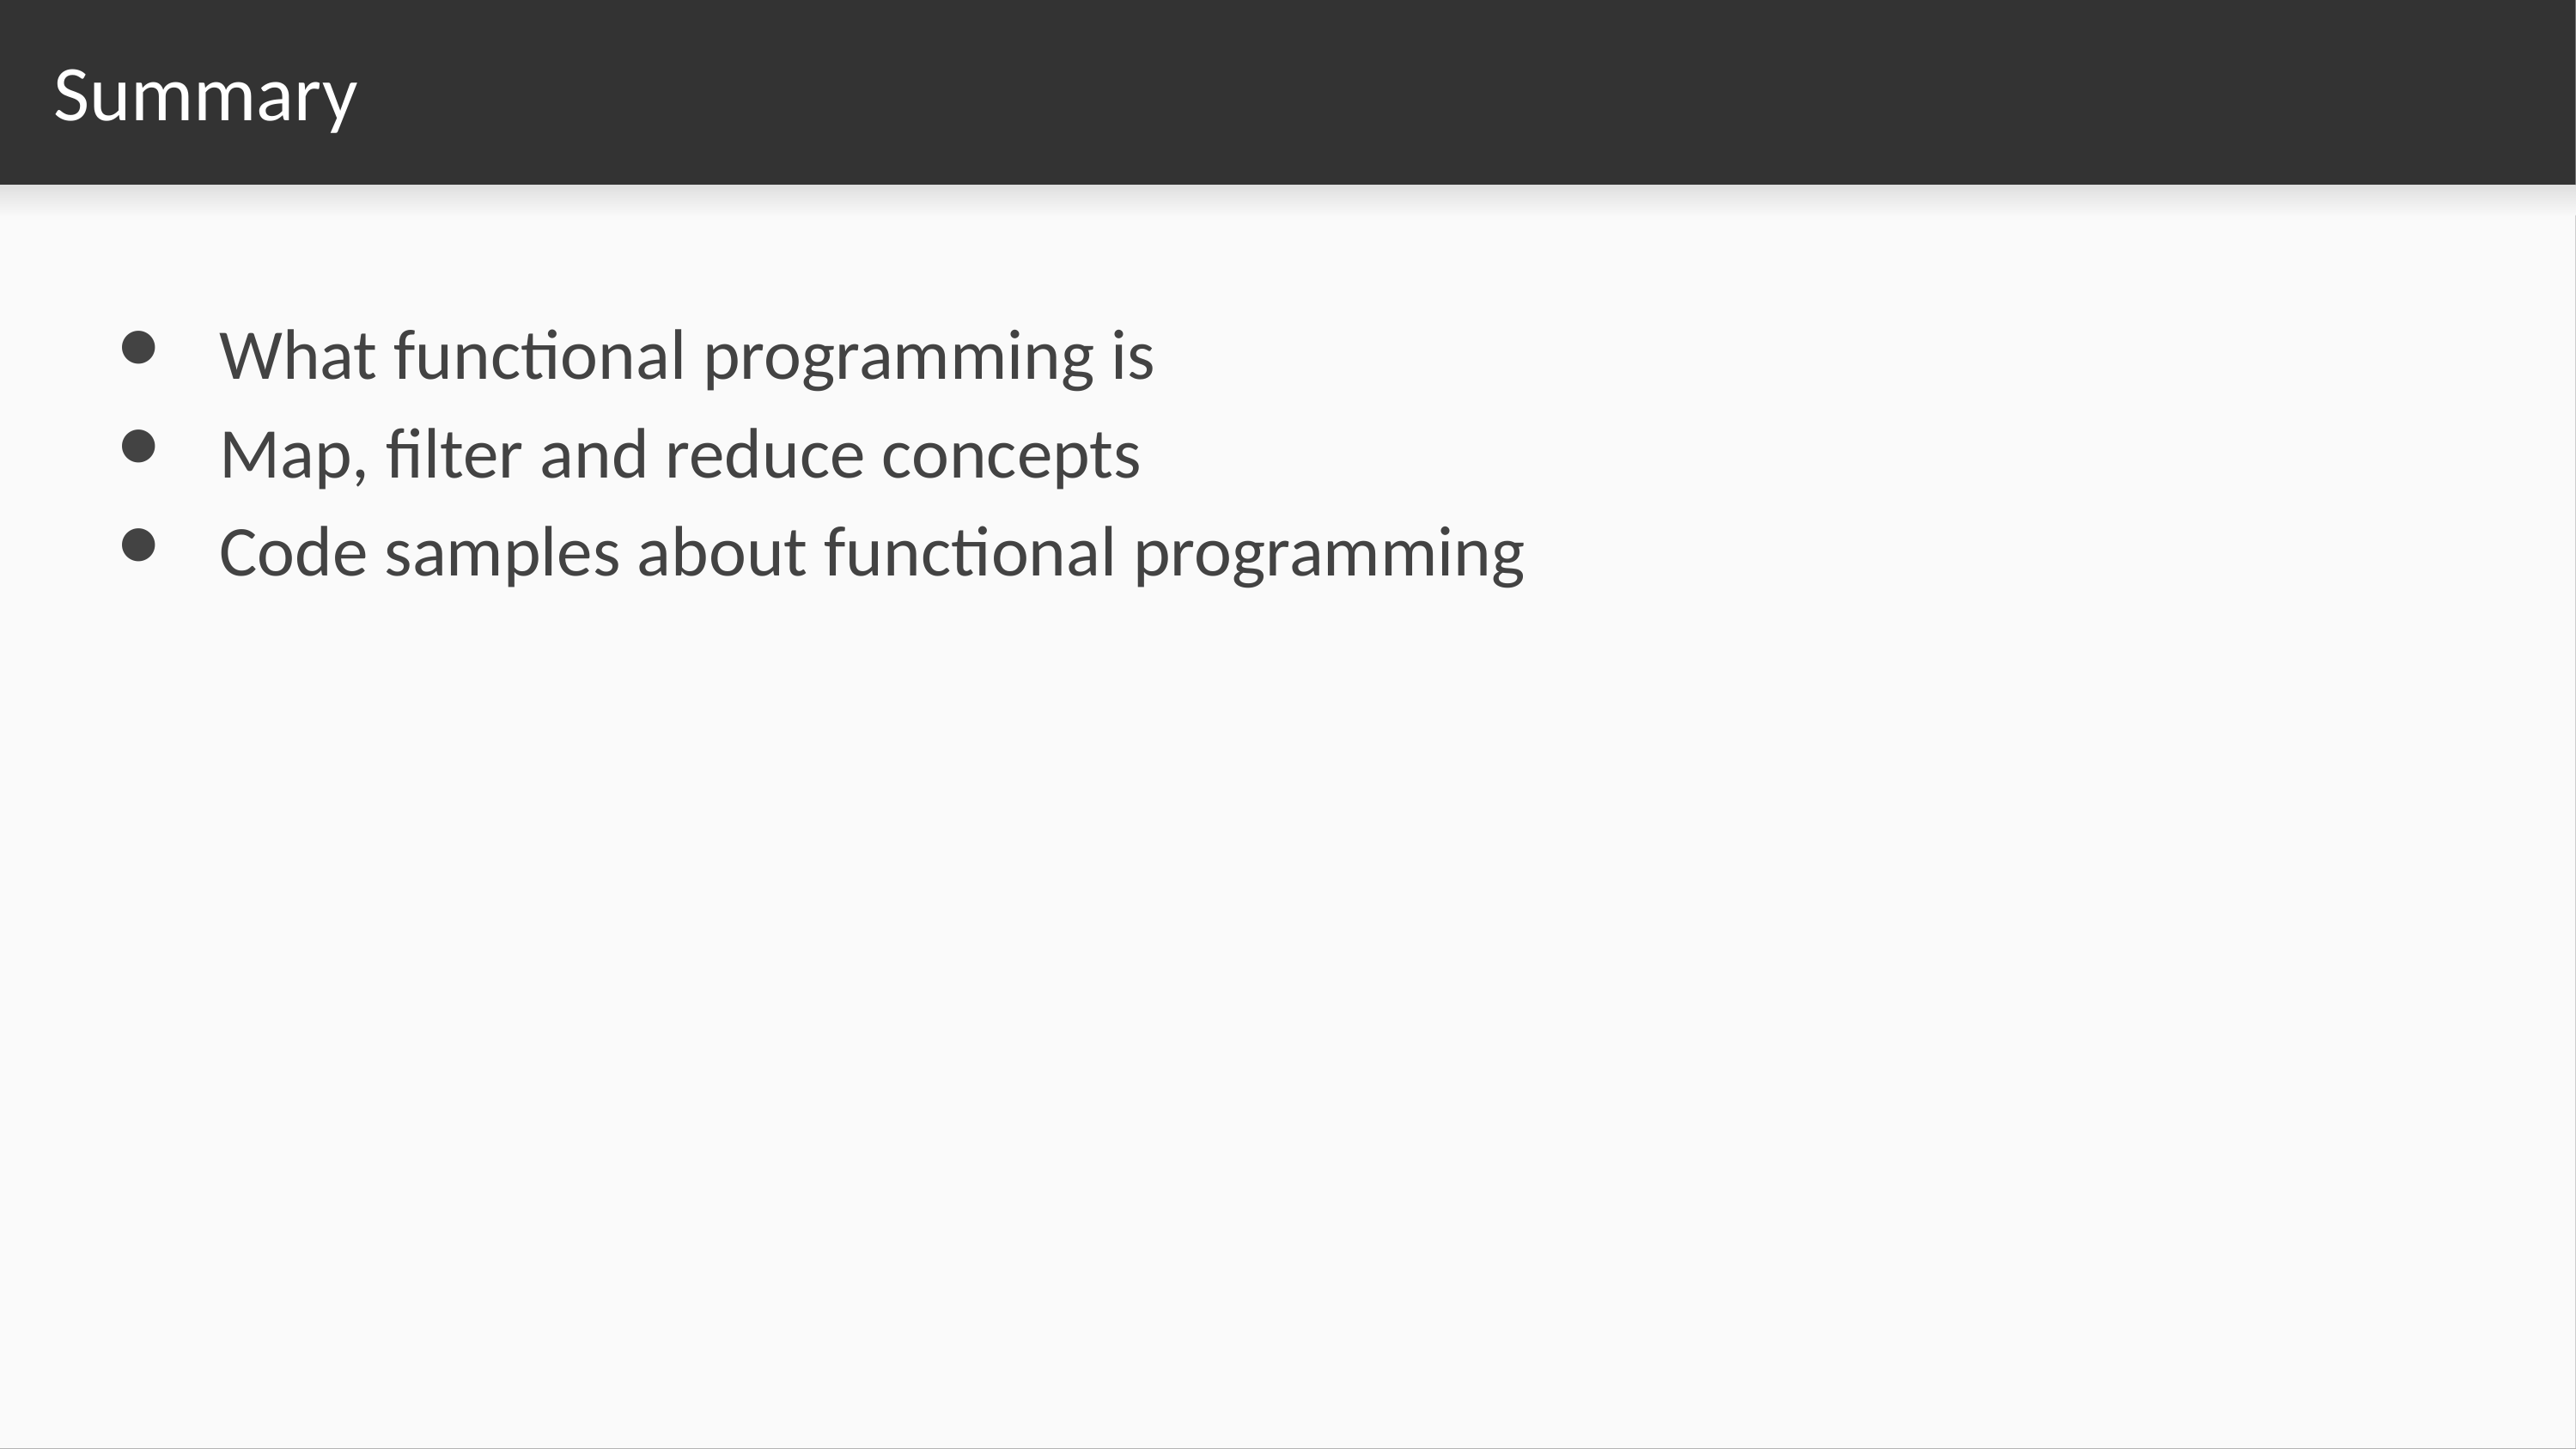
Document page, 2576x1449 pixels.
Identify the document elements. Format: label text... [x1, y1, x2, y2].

title Summary [27, 4, 2514, 174]
list What functional programming is Map, filter and reduce concepts Code samples about functional programming [64, 269, 2520, 1403]
